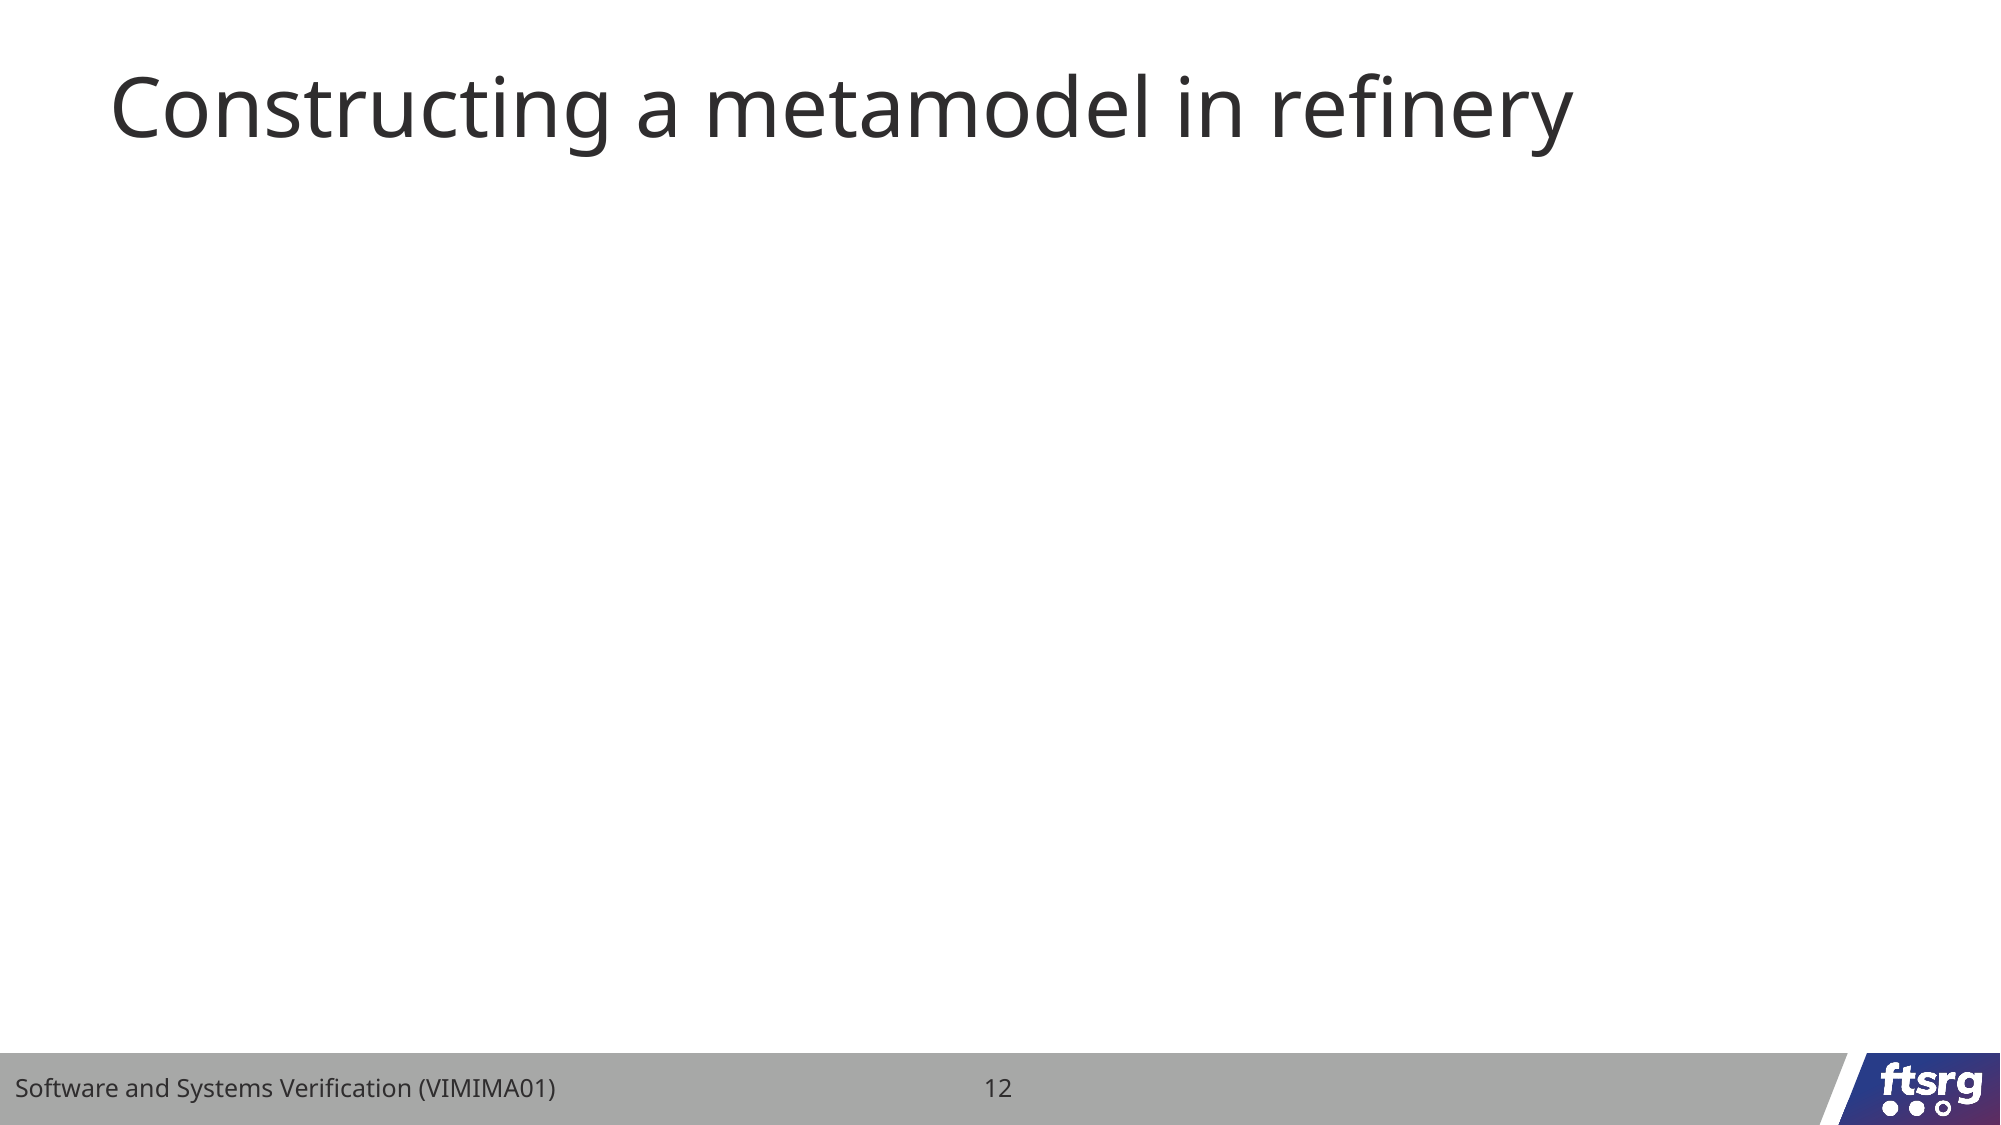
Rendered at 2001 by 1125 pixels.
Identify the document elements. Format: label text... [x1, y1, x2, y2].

title Constructing a metamodel in refinery [94, 51, 1903, 170]
picture [1876, 1058, 1985, 1121]
footer Software and Systems Verification (VIMIMA01) [0, 1057, 675, 1121]
slide_number 12 [773, 1057, 1224, 1121]
